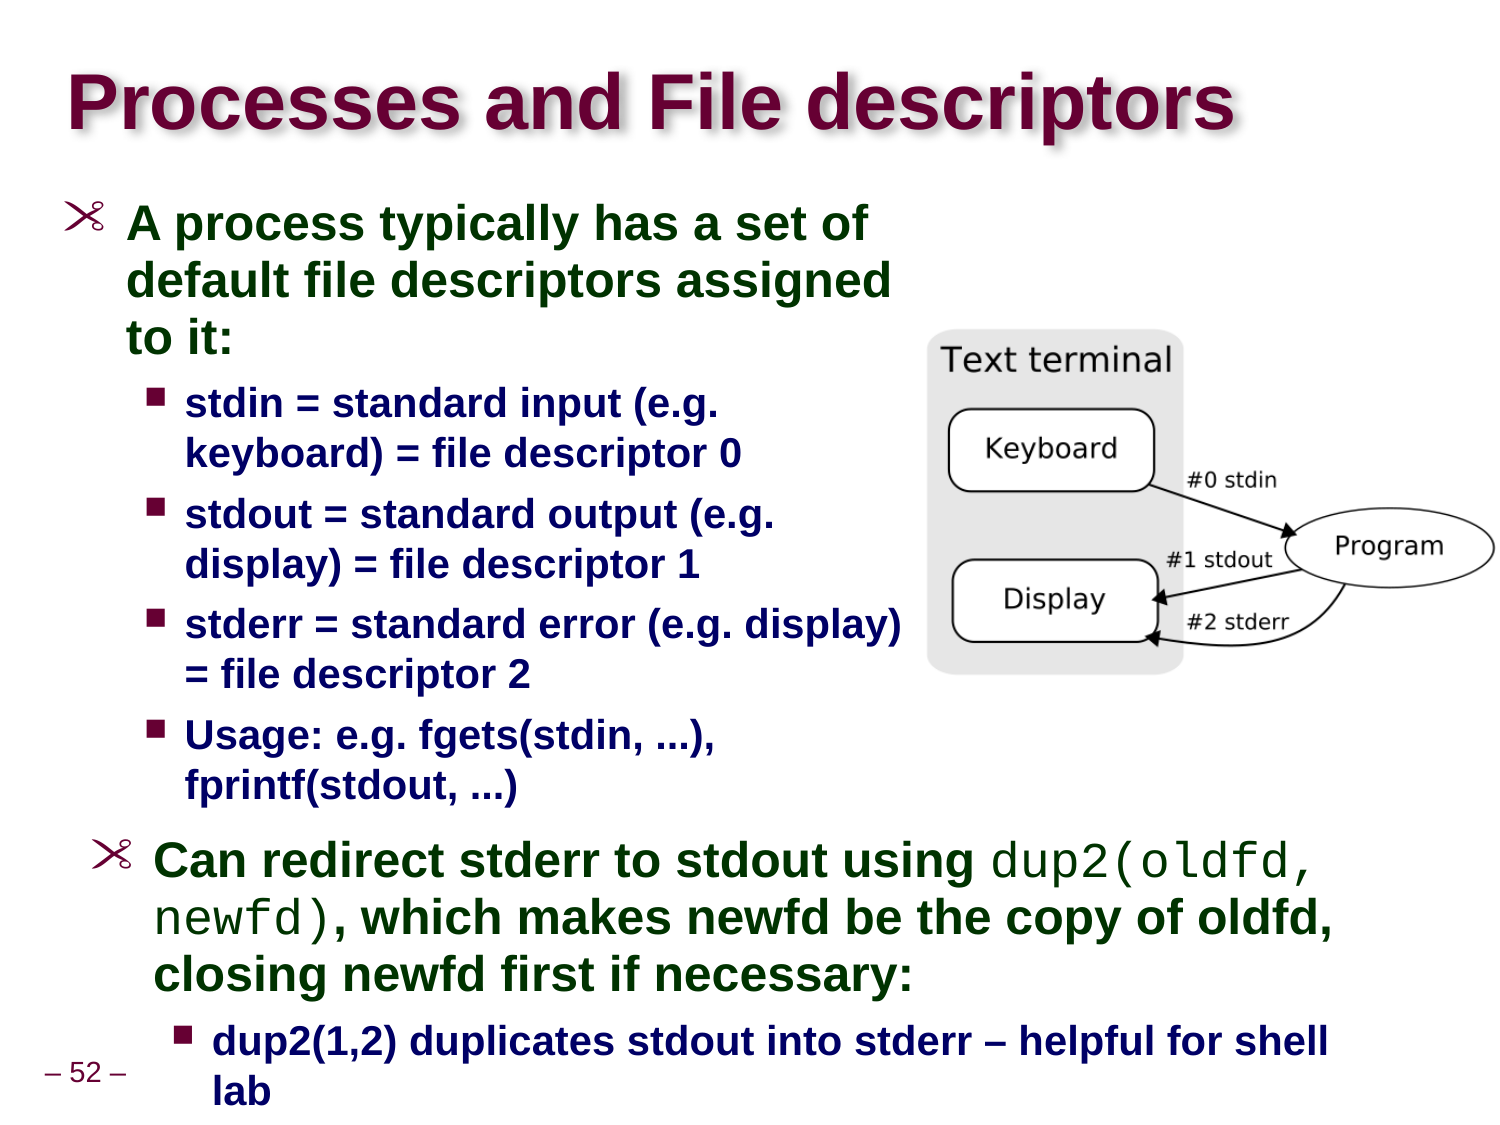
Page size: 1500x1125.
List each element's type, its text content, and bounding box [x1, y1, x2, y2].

title Processes and File descriptors [66, 40, 1497, 169]
picture [922, 324, 1500, 680]
list A process typically has a set of default file descriptors assigned to it: stdin = standard input (e.g. keyboard) = file descriptor 0 stdout = standard output (e.g. display) = file descriptor 1 stderr = standard error (e.g. display) = file descriptor 2 Usage: e.g. fgets(stdin, ...), fprintf(stdout, ...) [47, 187, 938, 725]
text_box Can redirect stderr to stdout using dup2(oldfd, newfd), which makes newfd be the copy of oldfd, closing newfd first if necessary: dup2(1,2) duplicates stdout into stderr – helpful for shell lab [74, 825, 1413, 1013]
